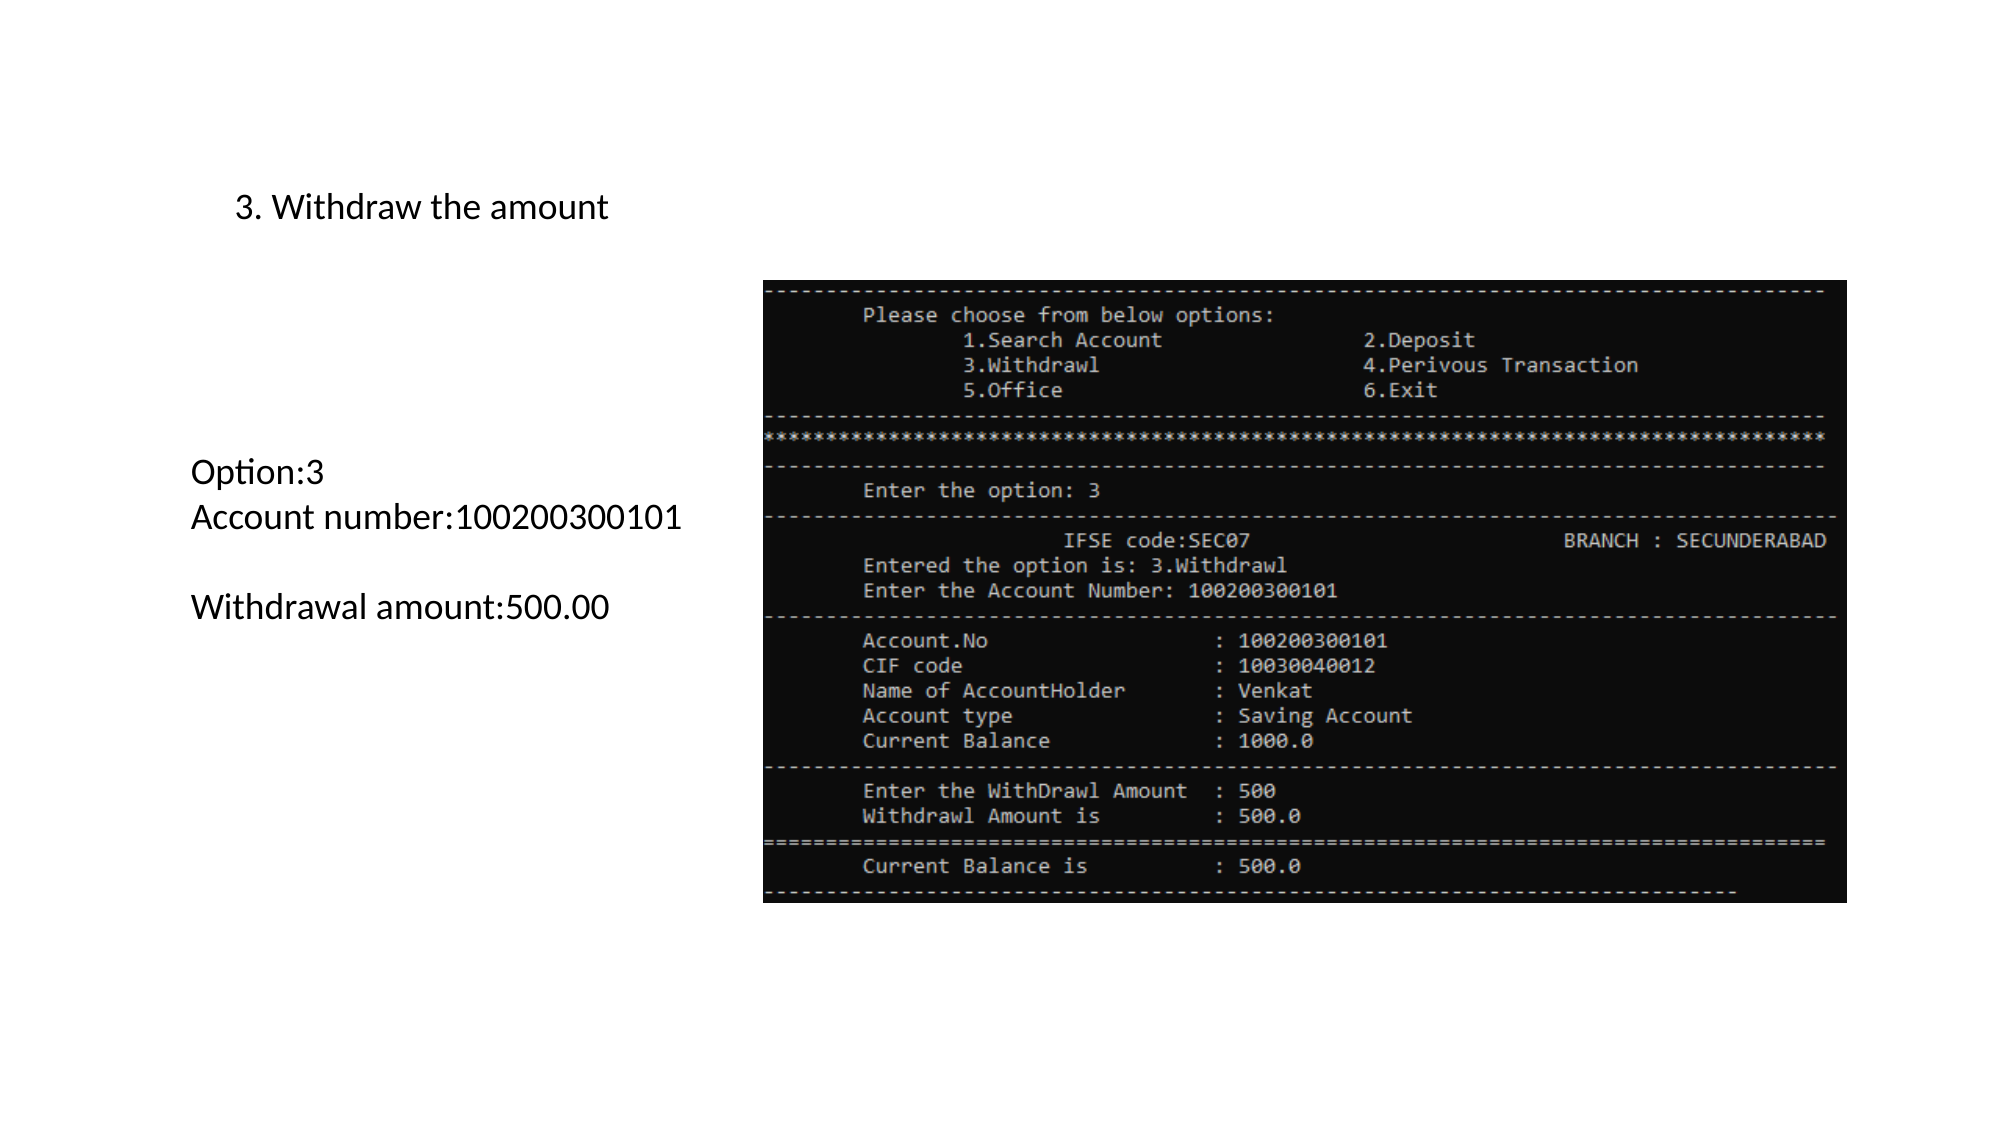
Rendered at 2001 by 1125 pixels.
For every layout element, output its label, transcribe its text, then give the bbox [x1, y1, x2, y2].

text_box 3. Withdraw the amount [219, 174, 1178, 280]
text_box Option:3 Account number:100200300101 Withdrawal amount:500.00 [176, 439, 726, 635]
picture [763, 280, 1847, 903]
